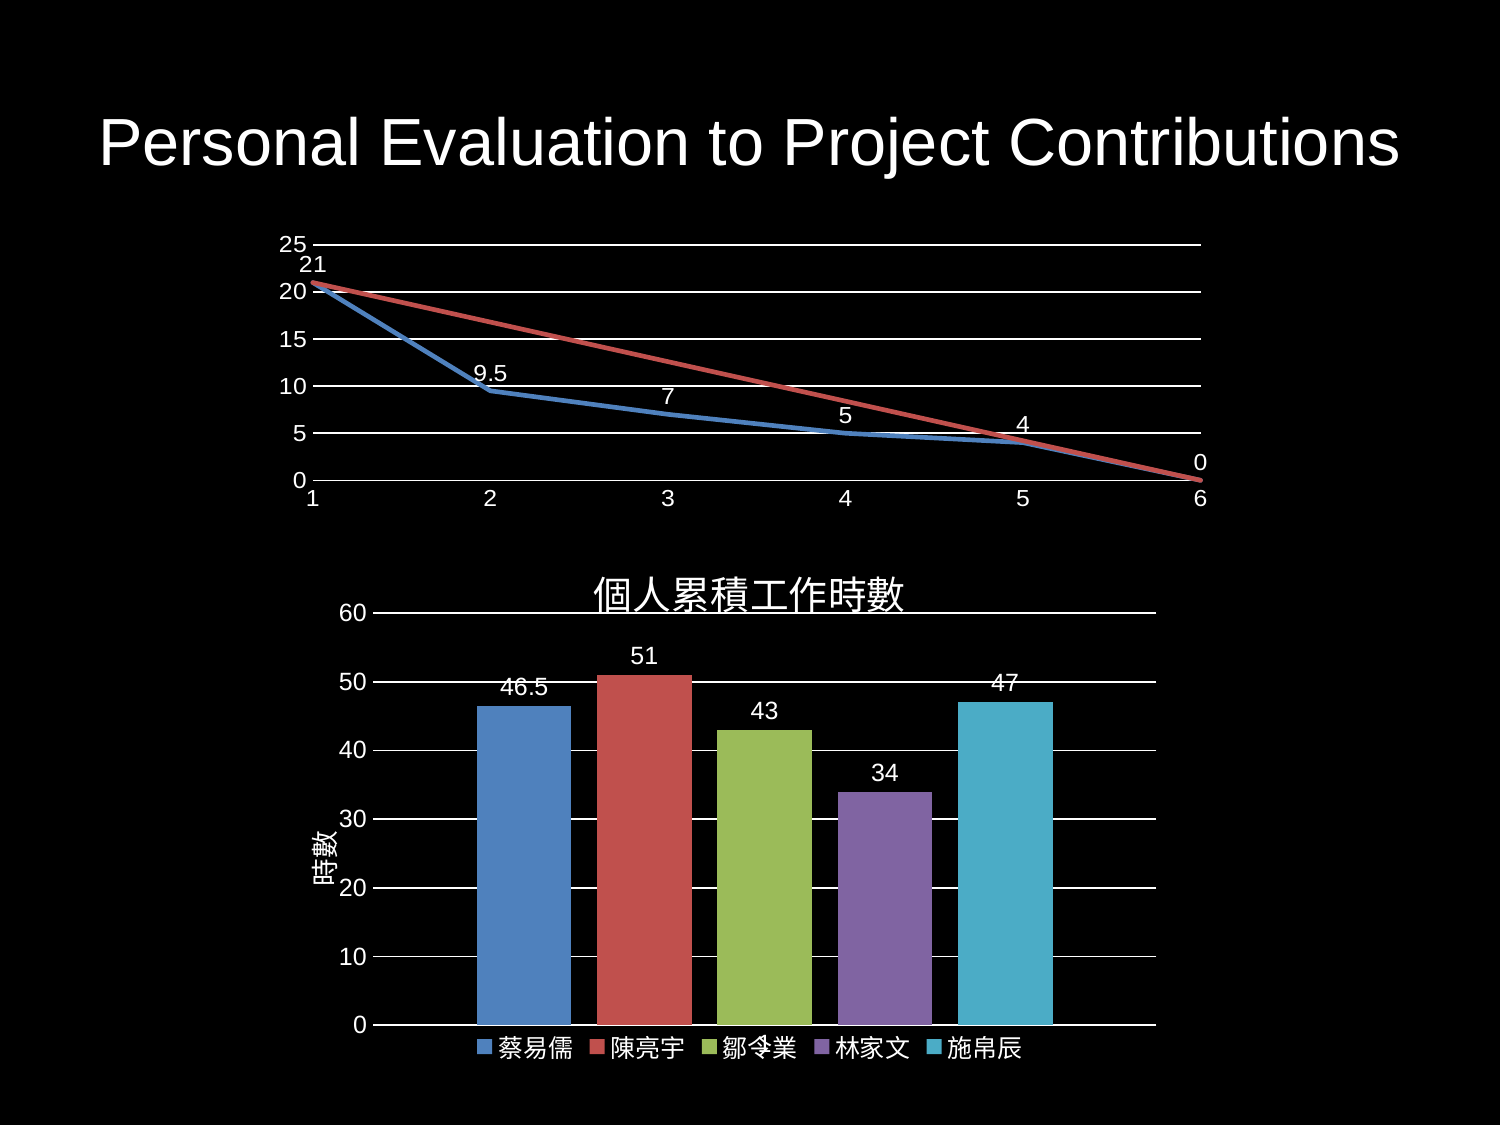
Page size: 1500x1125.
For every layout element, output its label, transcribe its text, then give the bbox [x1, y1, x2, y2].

chart [282, 538, 1217, 1072]
title Personal Evaluation to Project Contributions [75, 45, 1425, 233]
chart [278, 232, 1222, 511]
